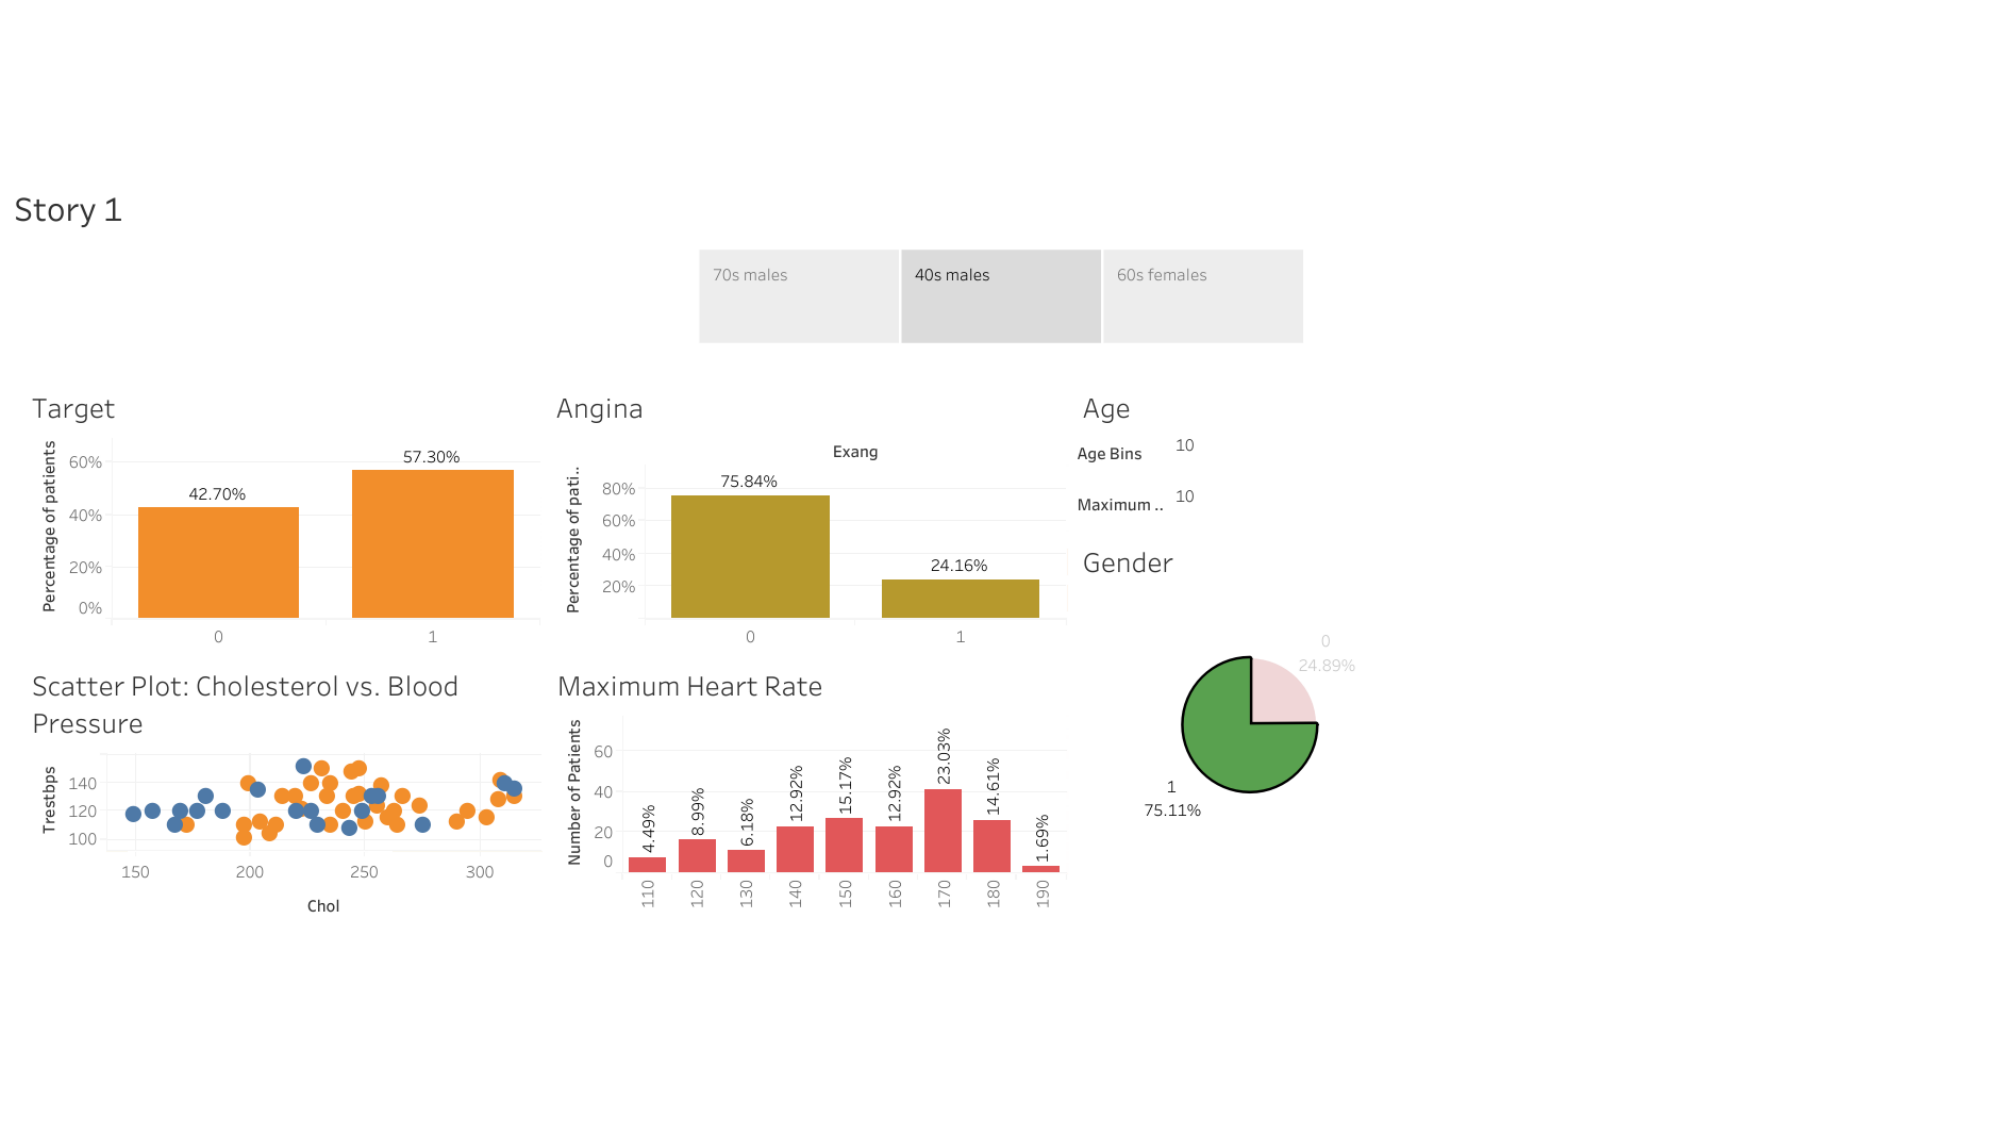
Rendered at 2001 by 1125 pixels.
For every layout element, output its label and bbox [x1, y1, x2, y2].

picture [0, 174, 2000, 951]
